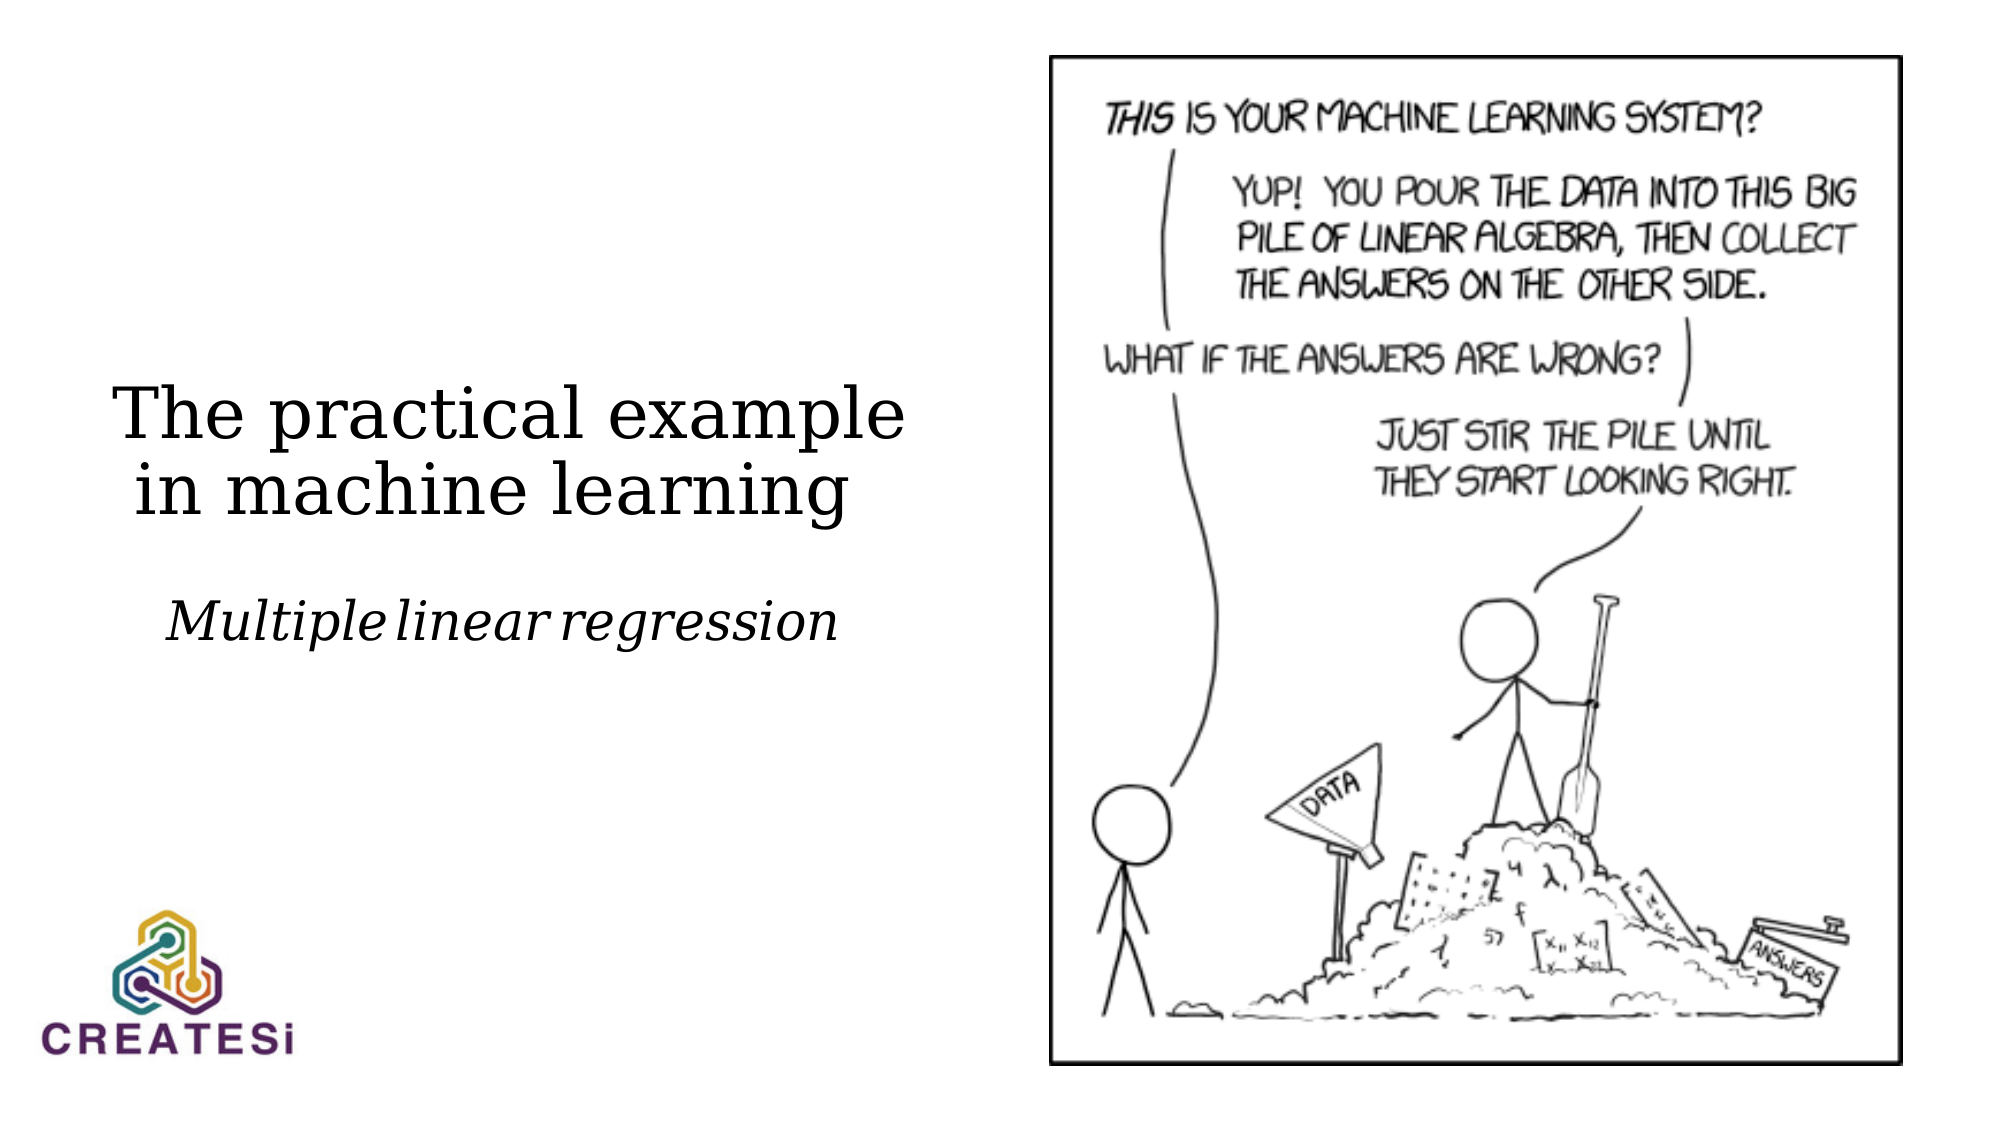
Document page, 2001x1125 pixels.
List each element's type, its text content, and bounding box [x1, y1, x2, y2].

title The practical example in machine learning [97, 345, 1000, 563]
picture [1049, 55, 1903, 1066]
picture [24, 840, 310, 1125]
